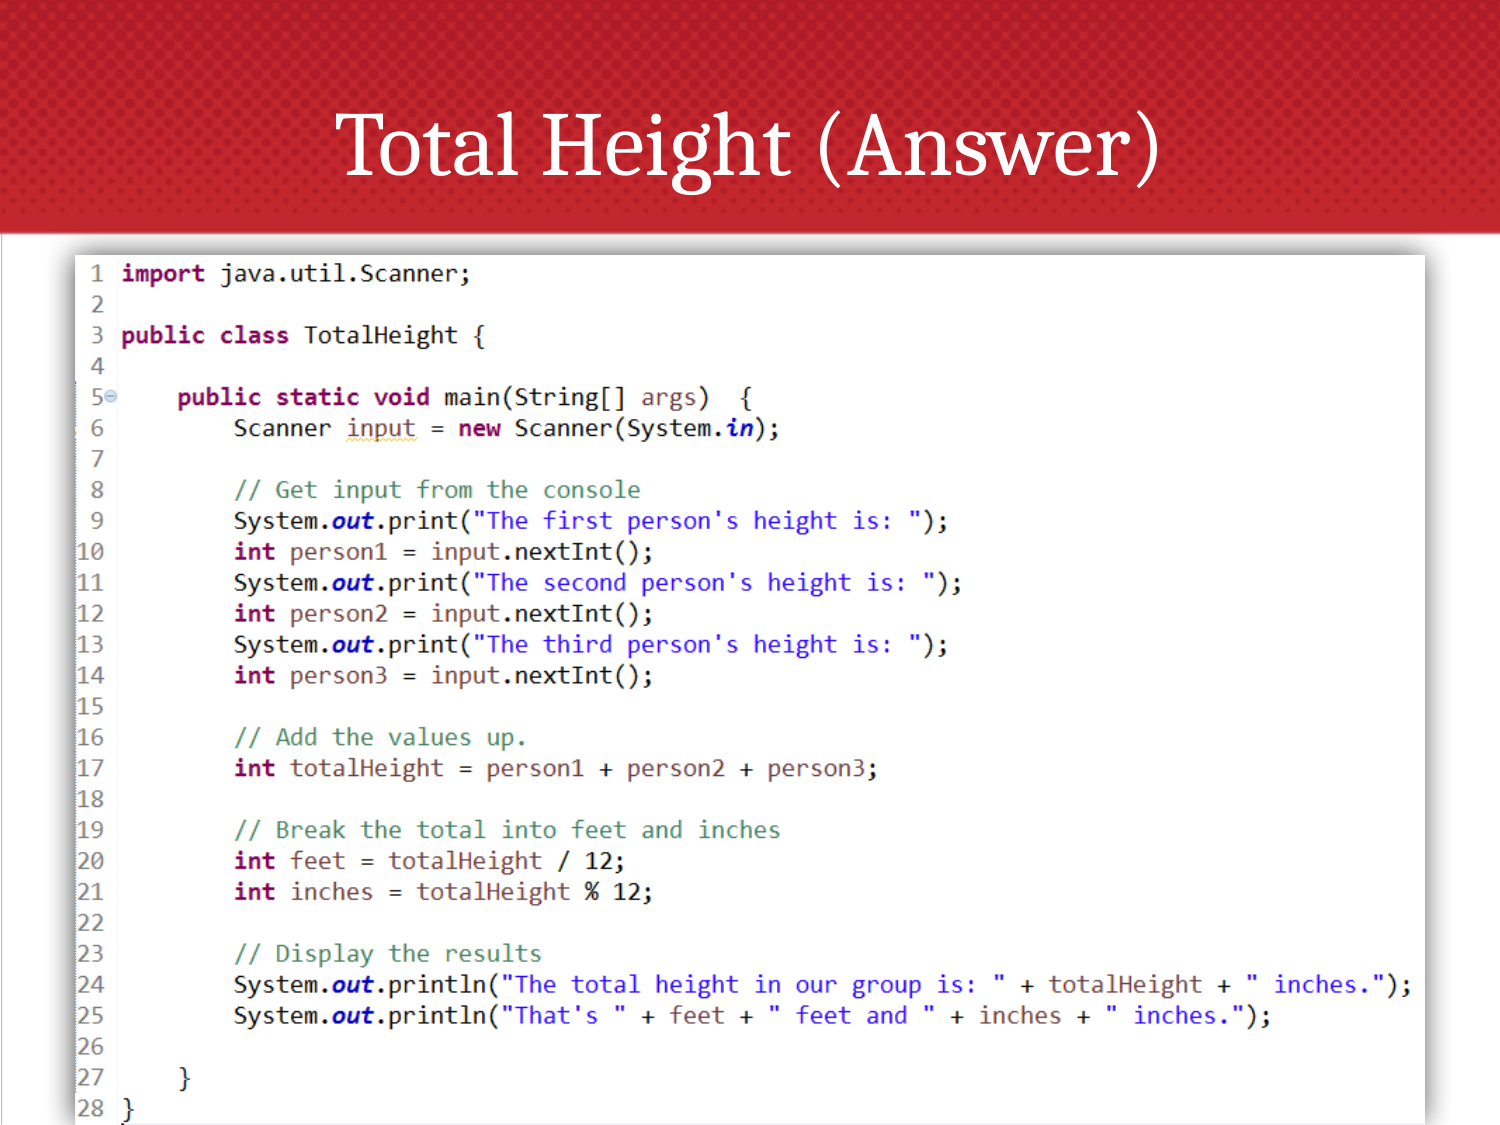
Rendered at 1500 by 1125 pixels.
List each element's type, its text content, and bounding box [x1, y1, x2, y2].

picture [0, 0, 1500, 1125]
title Total Height (Answer) [75, 45, 1425, 233]
